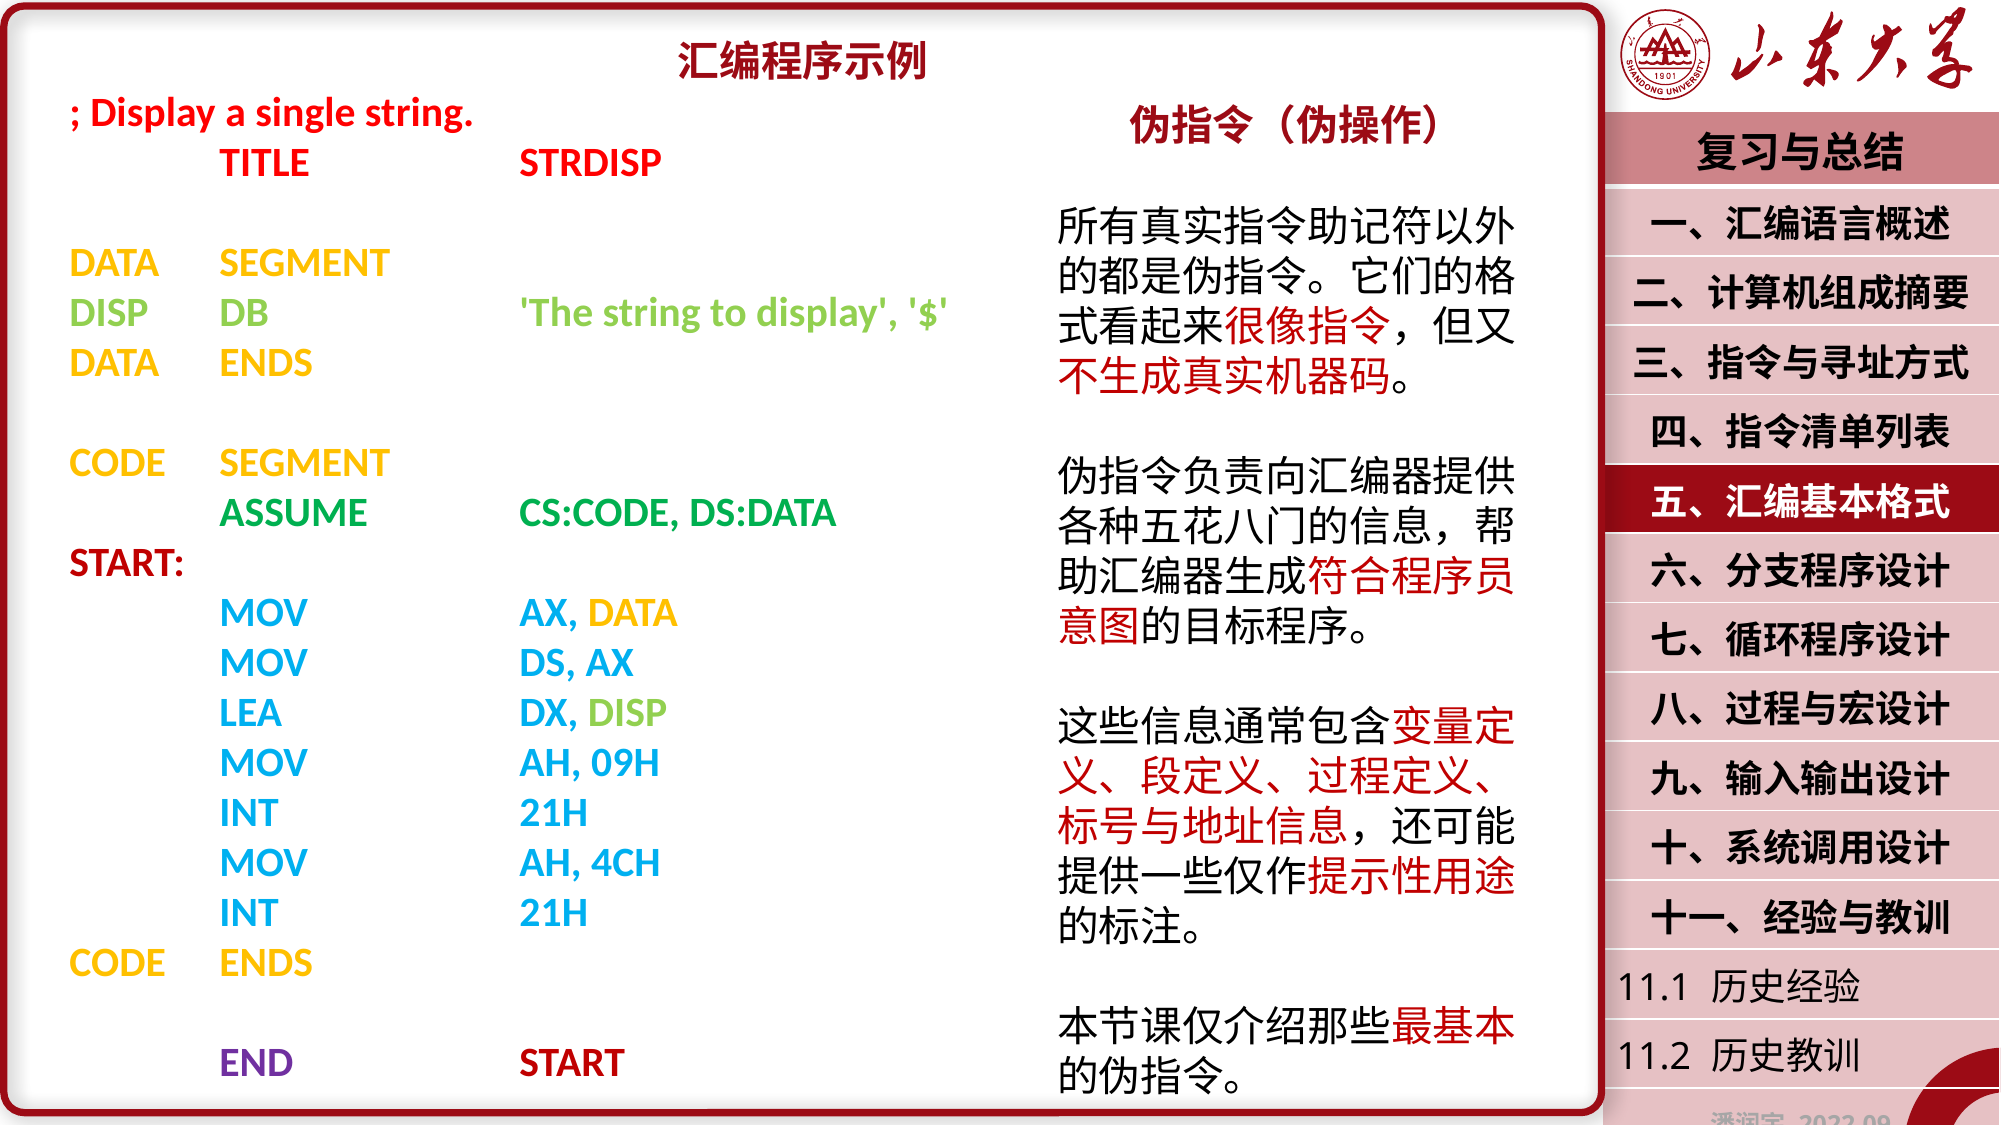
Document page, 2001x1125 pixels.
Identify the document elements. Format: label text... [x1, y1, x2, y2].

text_box 汇编程序示例 ; Display a single string. TITLE STRDISP DATA SEGMENT DISP DB 'The string to display', '$' DATA ENDS CODE SEGMENT ASSUME CS:CODE, DS:DATA START: MOV AX, DATA MOV DS, AX LEA DX, DISP MOV AH, 09H INT 21H MOV AH, 4CH INT 21H CODE ENDS END START [54, 27, 1551, 1093]
table_cell 0000:0008 [1608, 257, 1613, 324]
table_cell INTO中断 [1608, 811, 1613, 879]
table_cell 11.1 历史经验 [1618, 950, 1999, 1018]
table_cell 3 [1608, 534, 1613, 602]
table_cell 1 [1608, 112, 1613, 184]
table_cell 五、汇编基本格式 [1618, 465, 1999, 532]
table_cell NMI中断 [1608, 395, 1613, 463]
table_cell 0000:000C [1608, 465, 1613, 532]
table_cell 七、循环程序设计 [1618, 603, 1999, 671]
table_cell 11.2 历史教训 [1618, 1020, 1999, 1087]
table_cell INT3中断 [1608, 603, 1613, 671]
table_cell 十、系统调用设计 [1618, 811, 1999, 879]
table_cell 一、汇编语言概述 [1618, 189, 1999, 255]
table_cell 0000:0010 [1608, 673, 1613, 740]
table_cell 三、指令与寻址方式 [1618, 326, 1999, 394]
table_cell 二、计算机组成摘要 [1618, 257, 1999, 324]
table_cell 九、输入输出设计 [1618, 742, 1999, 810]
table_header 复习与总结 [1618, 112, 1999, 184]
table_cell 十一、经验与教训 [1618, 881, 1999, 948]
table_cell 2 [1608, 326, 1613, 394]
table_cell 保留 [1608, 1020, 1613, 1087]
table_cell 0000:0014 [1608, 881, 1613, 948]
table_cell 潘润宇 2022.09 [1603, 1089, 1999, 1125]
table_cell 八、过程与宏设计 [1618, 673, 1999, 740]
table_cell 单步陷阱 [1608, 189, 1613, 255]
table_cell 六、分支程序设计 [1618, 534, 1999, 602]
table_cell 四、指令清单列表 [1618, 395, 1999, 463]
table_cell 4 [1608, 742, 1613, 810]
text_box [2, 4, 1603, 1114]
table_cell 5 [1608, 950, 1613, 1018]
text_box 伪指令（伪操作） 所有真实指令助记符以外的都是伪指令。它们的格式看起来很像指令，但又不生成真实机器码。 伪指令负责向汇编器提供各种五花八门的信息，帮助汇编器生成符合程序员意图的目标程序。 这些信息通常包含变量定义、段定义、过程定义、标号与地址信息，还可能提供一些仅作提示性用途的标注。 本节课仅介绍那些最基本的伪指令。 [1042, 91, 1551, 1107]
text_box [1620, 5, 1977, 100]
table_cell ... [1603, 1089, 1613, 1114]
